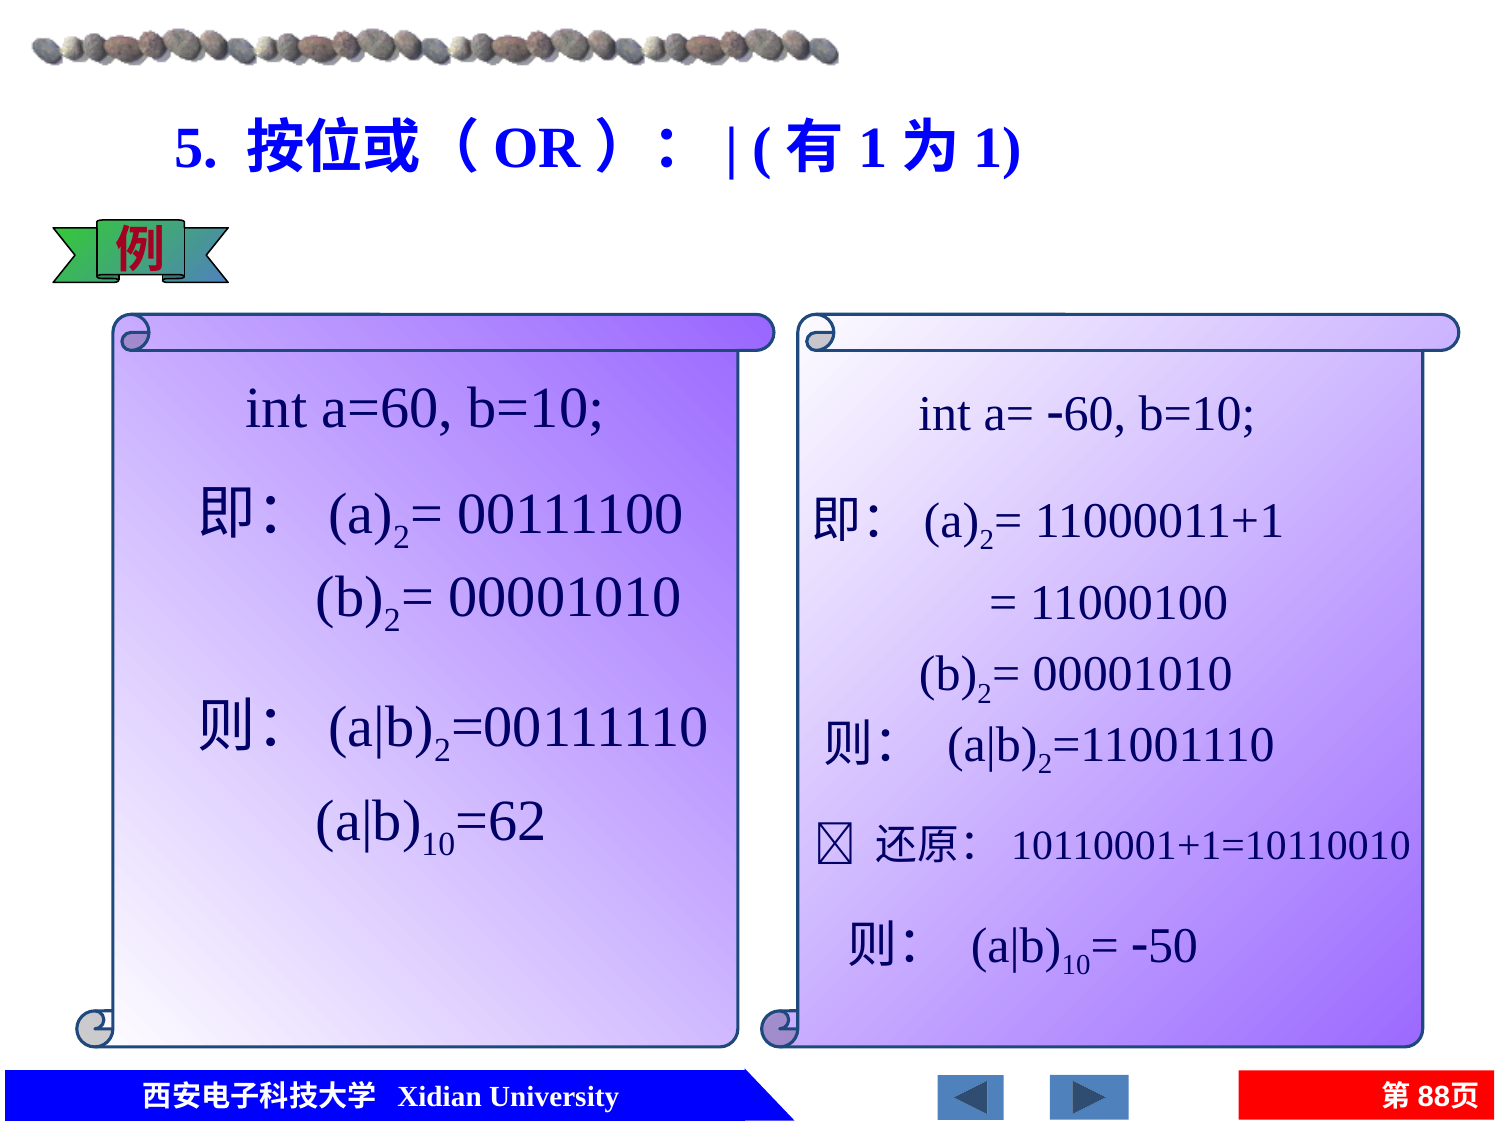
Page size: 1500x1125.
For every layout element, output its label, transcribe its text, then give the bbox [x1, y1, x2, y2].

text_box 例 [53, 219, 229, 283]
text_box [112, 314, 774, 361]
text_box int a=60, b=10; [100, 361, 797, 447]
text_box (a|b)10=62 [301, 774, 668, 870]
text_box 即：(a)2= 11000011+1 [797, 479, 1423, 563]
text_box 则：(a|b)2=00111110 [183, 680, 727, 776]
text_box 即：(a)2= 00111100 [183, 467, 796, 563]
text_box = 11000100 [974, 562, 1334, 638]
text_box 则： (a|b)10= 50 [832, 904, 1384, 988]
text_box (b)2= 00001010 [301, 550, 750, 646]
text_box [76, 447, 738, 1047]
text_box [797, 314, 1459, 479]
picture [24, 24, 851, 73]
text_box 5. 按位或（OR）：| (有1为1) [159, 101, 1090, 187]
text_box  还原：10110001+1=10110010 [800, 810, 1426, 876]
text_box (b)2= 00001010 [891, 633, 1345, 717]
text_box [761, 563, 1423, 1047]
text_box int a= 60, b=10; [903, 373, 1320, 449]
text_box 则： (a|b)2=11001110 [809, 704, 1341, 788]
